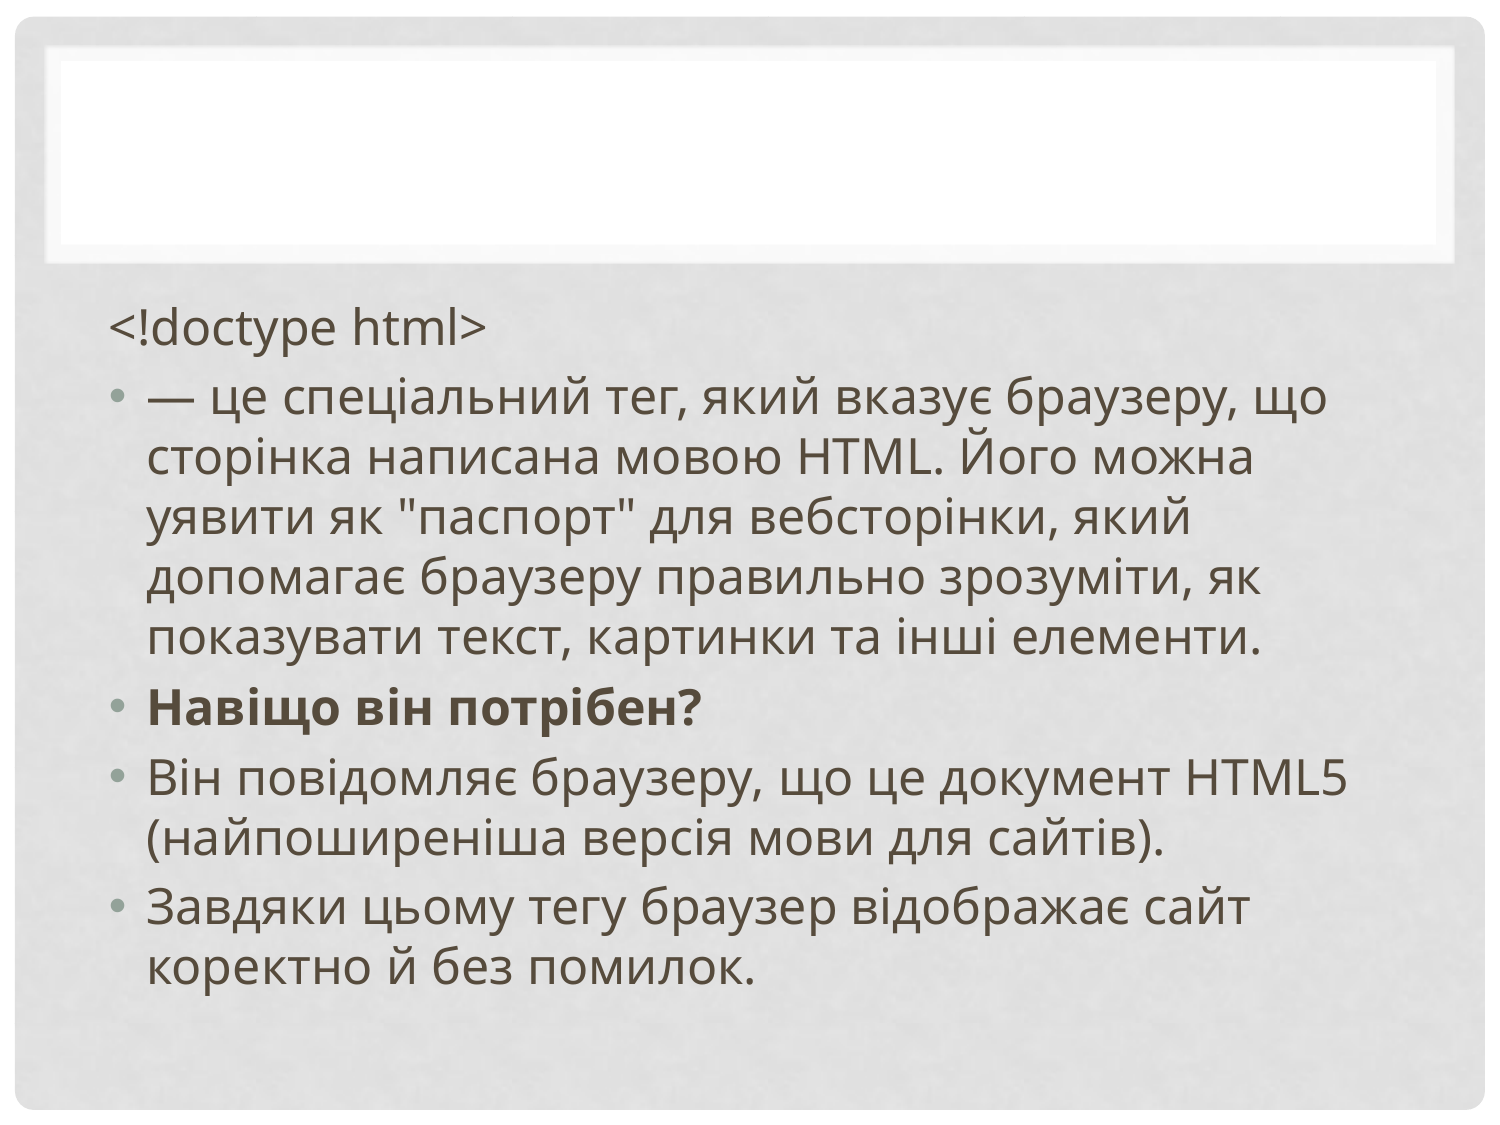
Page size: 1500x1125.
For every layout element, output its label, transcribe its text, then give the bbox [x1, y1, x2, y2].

list <!doctype html> — це спеціальний тег, який вказує браузеру, що сторінка написана мовою HTML. Його можна уявити як "паспорт" для вебсторінки, який допомагає браузеру правильно зрозуміти, як показувати текст, картинки та інші елементи. Навіщо він потрібен? Він повідомляє браузеру, що це документ HTML5 (найпоширеніша версія мови для сайтів). Завдяки цьому тегу браузер відображає сайт коректно й без помилок. [75, 287, 1425, 1005]
